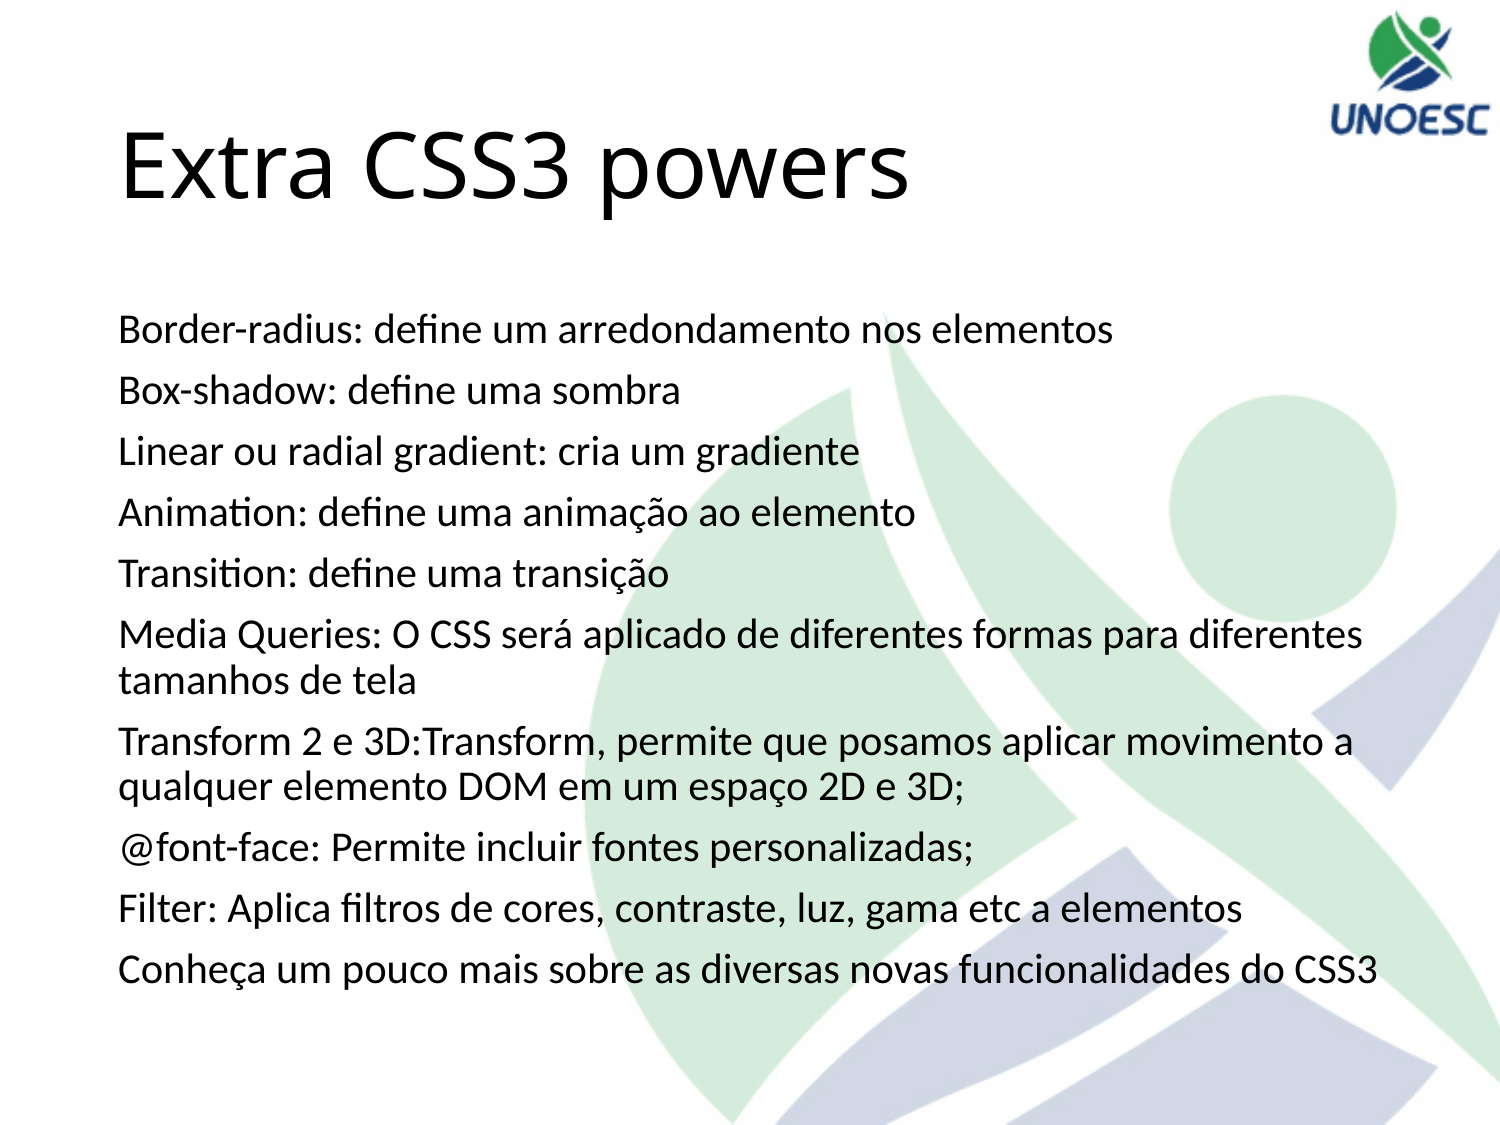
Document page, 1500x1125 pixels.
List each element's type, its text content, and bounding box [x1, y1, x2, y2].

title Extra CSS3 powers [103, 59, 1397, 278]
list Border-radius: define um arredondamento nos elementos Box-shadow: define uma sombra Linear ou radial gradient: cria um gradiente Animation: define uma animação ao elemento Transition: define uma transição Media Queries: O CSS será aplicado de diferentes formas para diferentes tamanhos de tela Transform 2 e 3D:Transform, permite que posamos aplicar movimento a qualquer elemento DOM em um espaço 2D e 3D; @font-face: Permite incluir fontes personalizadas; Filter: Aplica filtros de cores, contraste, luz, gama etc a elementos Conheça um pouco mais sobre as diversas novas funcionalidades do CSS3 [103, 299, 1397, 1014]
picture [0, 0, 1500, 1125]
